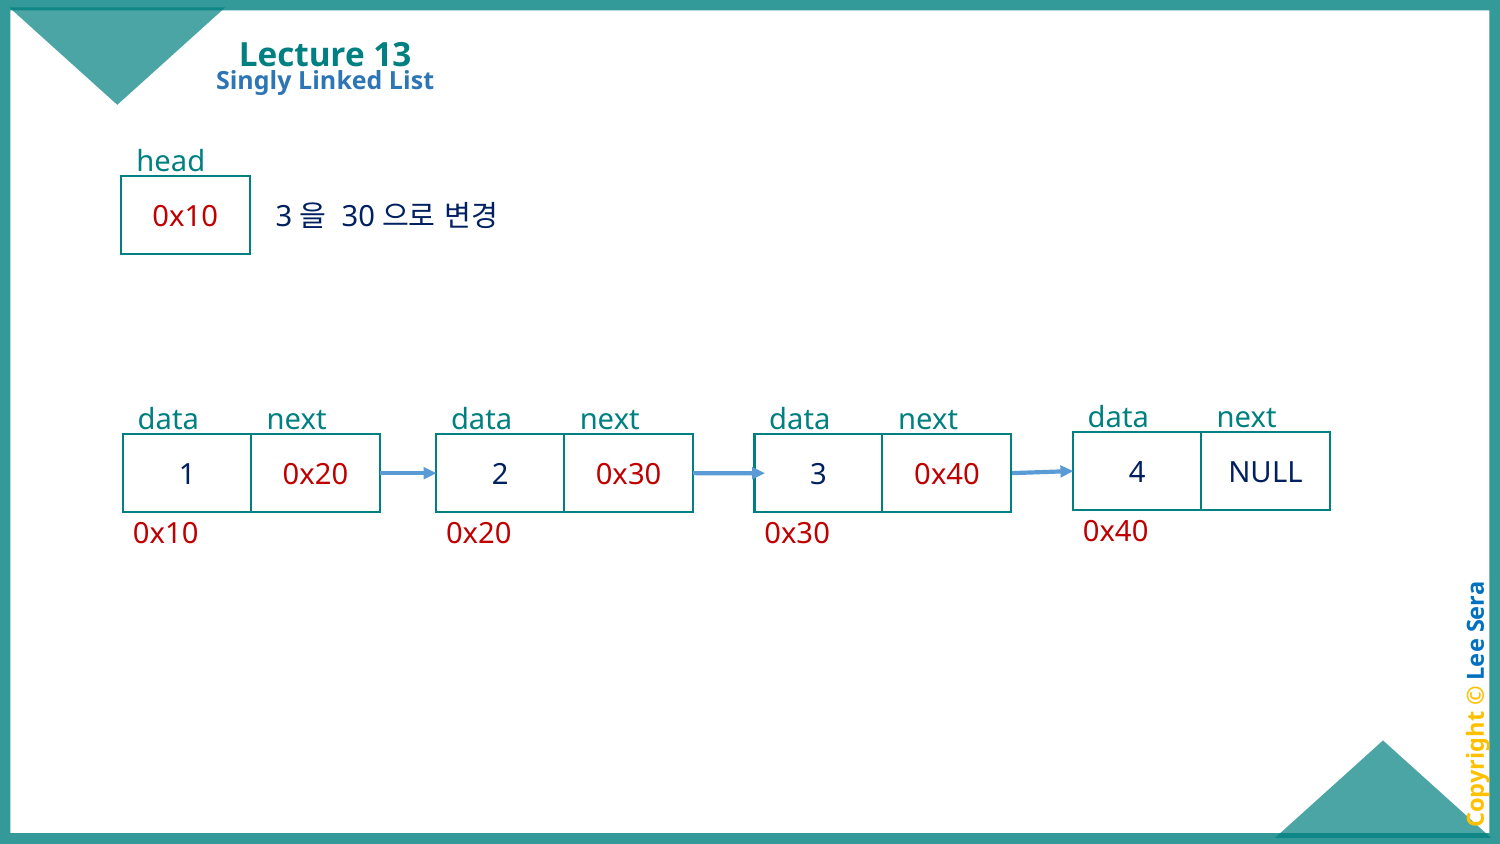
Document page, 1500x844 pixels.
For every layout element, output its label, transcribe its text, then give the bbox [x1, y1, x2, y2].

text_box Copyright © Lee Sera [1458, 565, 1496, 844]
title Lecture 13 [210, 8, 440, 62]
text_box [1062, 470, 1073, 474]
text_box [1068, 390, 1381, 556]
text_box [118, 392, 431, 558]
text_box [0, 0, 1500, 844]
subtitle Singly Linked List [165, 62, 485, 113]
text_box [120, 134, 301, 255]
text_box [431, 392, 744, 558]
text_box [749, 392, 1062, 558]
text_box [6, 6, 228, 107]
text_box 3을 30으로 변경 [301, 189, 764, 240]
text_box [1272, 739, 1458, 839]
